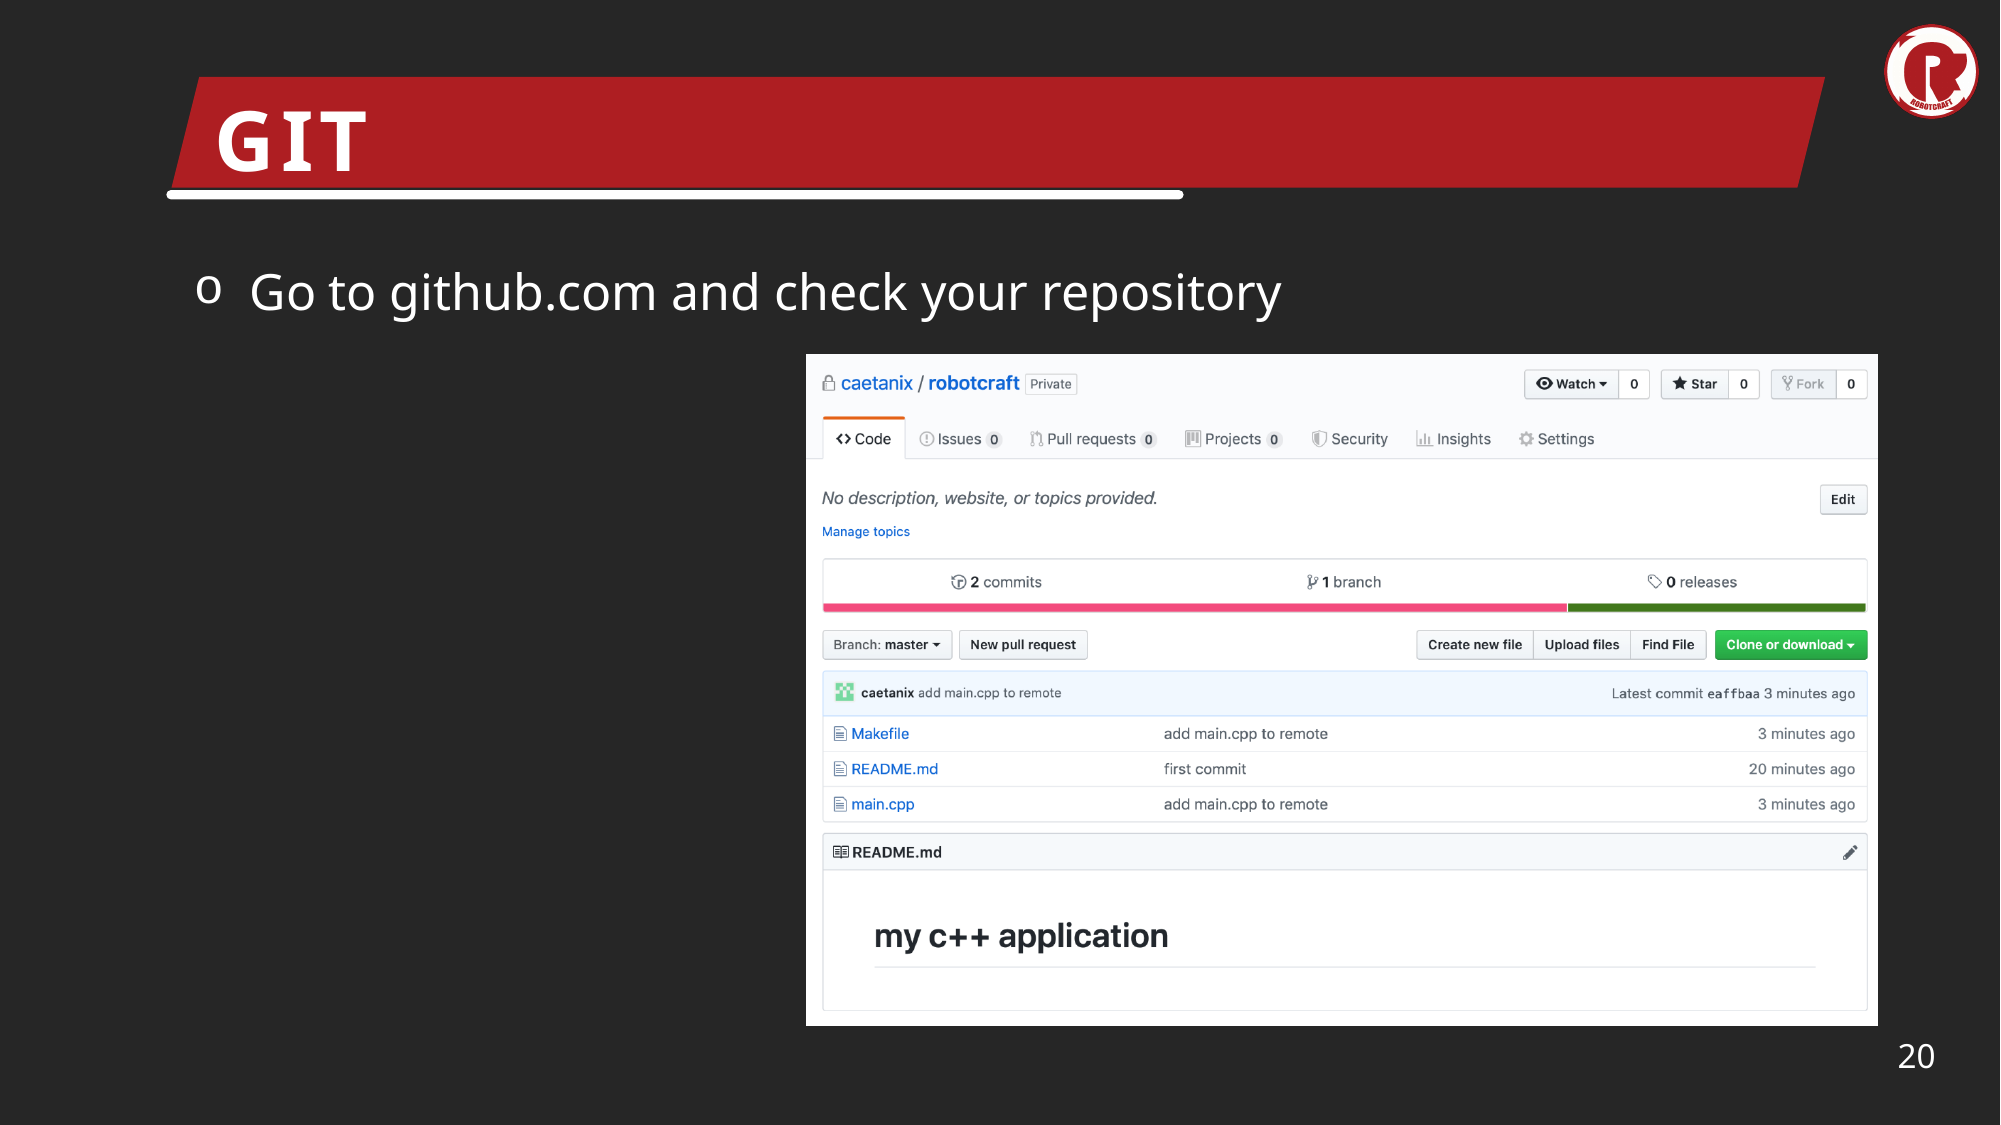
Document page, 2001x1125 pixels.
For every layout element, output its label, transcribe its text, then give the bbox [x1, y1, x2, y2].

picture [1884, 24, 1979, 119]
text_box GIT [200, 91, 1763, 198]
text_box Go to github.com and check your repository [191, 228, 1622, 954]
text_box [171, 76, 1826, 188]
picture [805, 354, 1879, 1026]
text_box 11 [1763, 1033, 1951, 1083]
